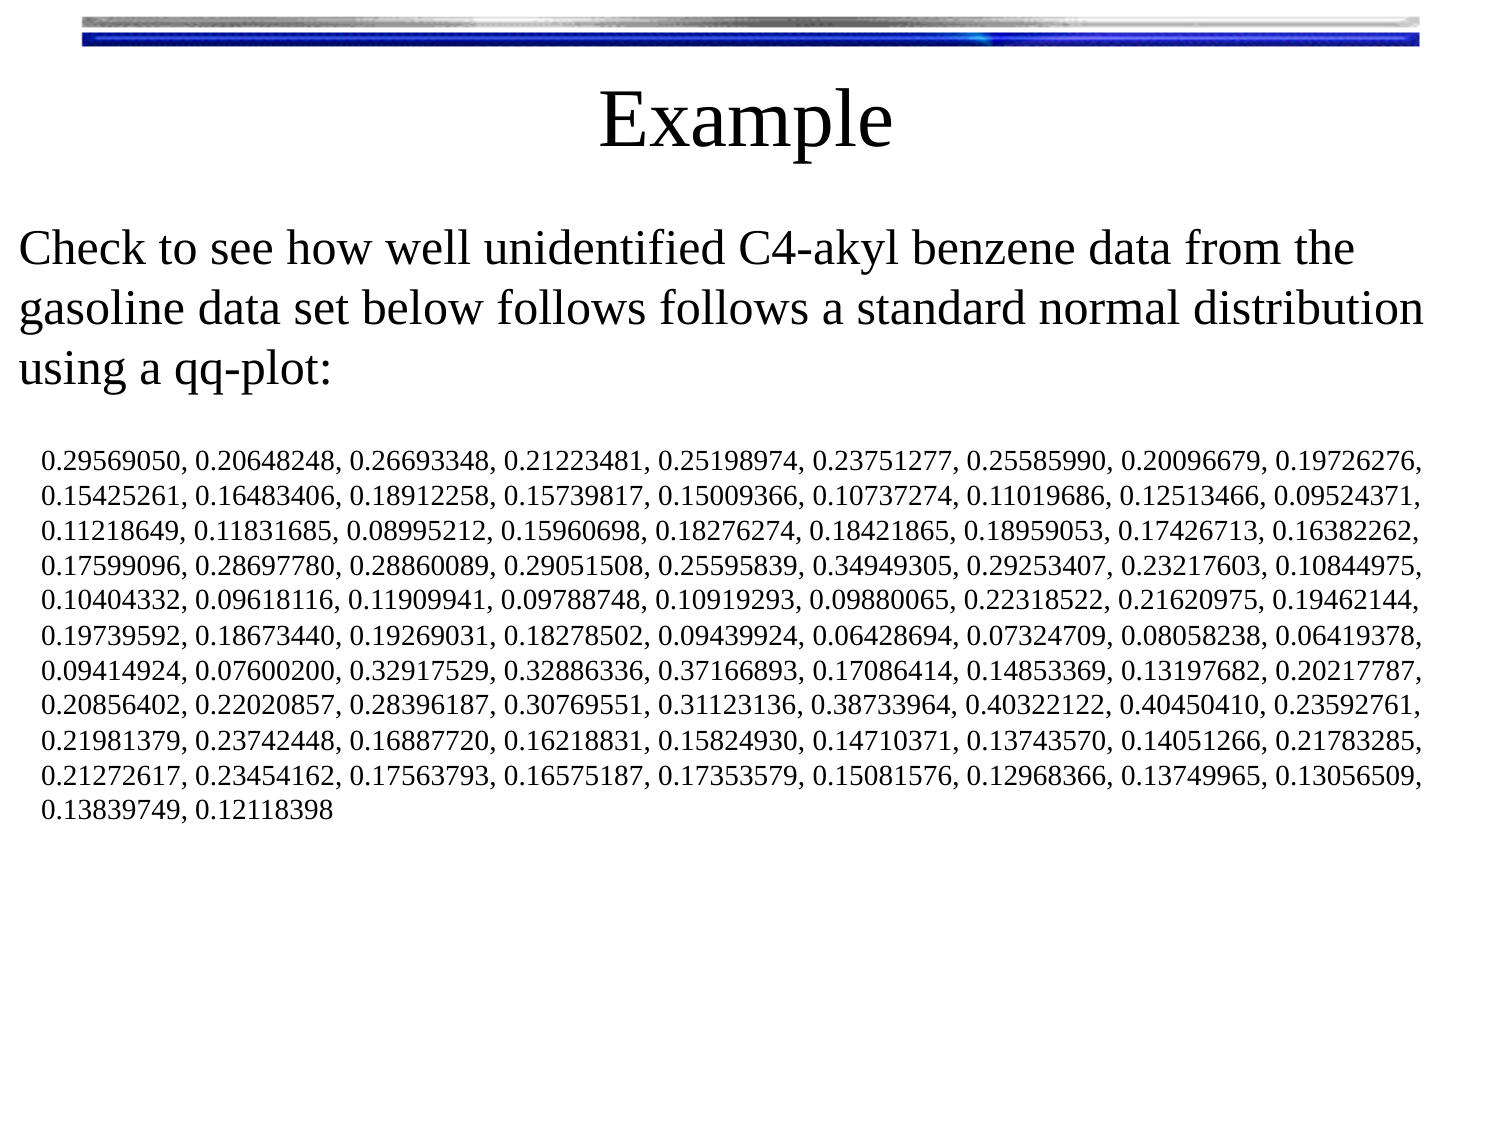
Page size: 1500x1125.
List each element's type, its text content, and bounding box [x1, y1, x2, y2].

picture [79, 12, 1425, 52]
text_box Example [0, 45, 1494, 189]
text_box 0.29569050, 0.20648248, 0.26693348, 0.21223481, 0.25198974, 0.23751277, 0.25585990, 0.20096679, 0.19726276, 0.15425261, 0.16483406, 0.18912258, 0.15739817, 0.15009366, 0.10737274, 0.11019686, 0.12513466, 0.09524371, 0.11218649, 0.11831685, 0.08995212, 0.15960698, 0.18276274, 0.18421865, 0.18959053, 0.17426713, 0.16382262, 0.17599096, 0.28697780, 0.28860089, 0.29051508, 0.25595839, 0.34949305, 0.29253407, 0.23217603, 0.10844975, 0.10404332, 0.09618116, 0.11909941, 0.09788748, 0.10919293, 0.09880065, 0.22318522, 0.21620975, 0.19462144, 0.19739592, 0.18673440, 0.19269031, 0.18278502, 0.09439924, 0.06428694, 0.07324709, 0.08058238, 0.06419378, 0.09414924, 0.07600200, 0.32917529, 0.32886336, 0.37166893, 0.17086414, 0.14853369, 0.13197682, 0.20217787, 0.20856402, 0.22020857, 0.28396187, 0.30769551, 0.31123136, 0.38733964, 0.40322122, 0.40450410, 0.23592761, 0.21981379, 0.23742448, 0.16887720, 0.16218831, 0.15824930, 0.14710371, 0.13743570, 0.14051266, 0.21783285, 0.21272617, 0.23454162, 0.17563793, 0.16575187, 0.17353579, 0.15081576, 0.12968366, 0.13749965, 0.13056509, 0.13839749, 0.12118398 [26, 433, 1478, 833]
text_box Check to see how well unidentified C4-akyl benzene data from the gasoline data set below follows follows a standard normal distribution using a qq-plot: [3, 206, 1500, 402]
